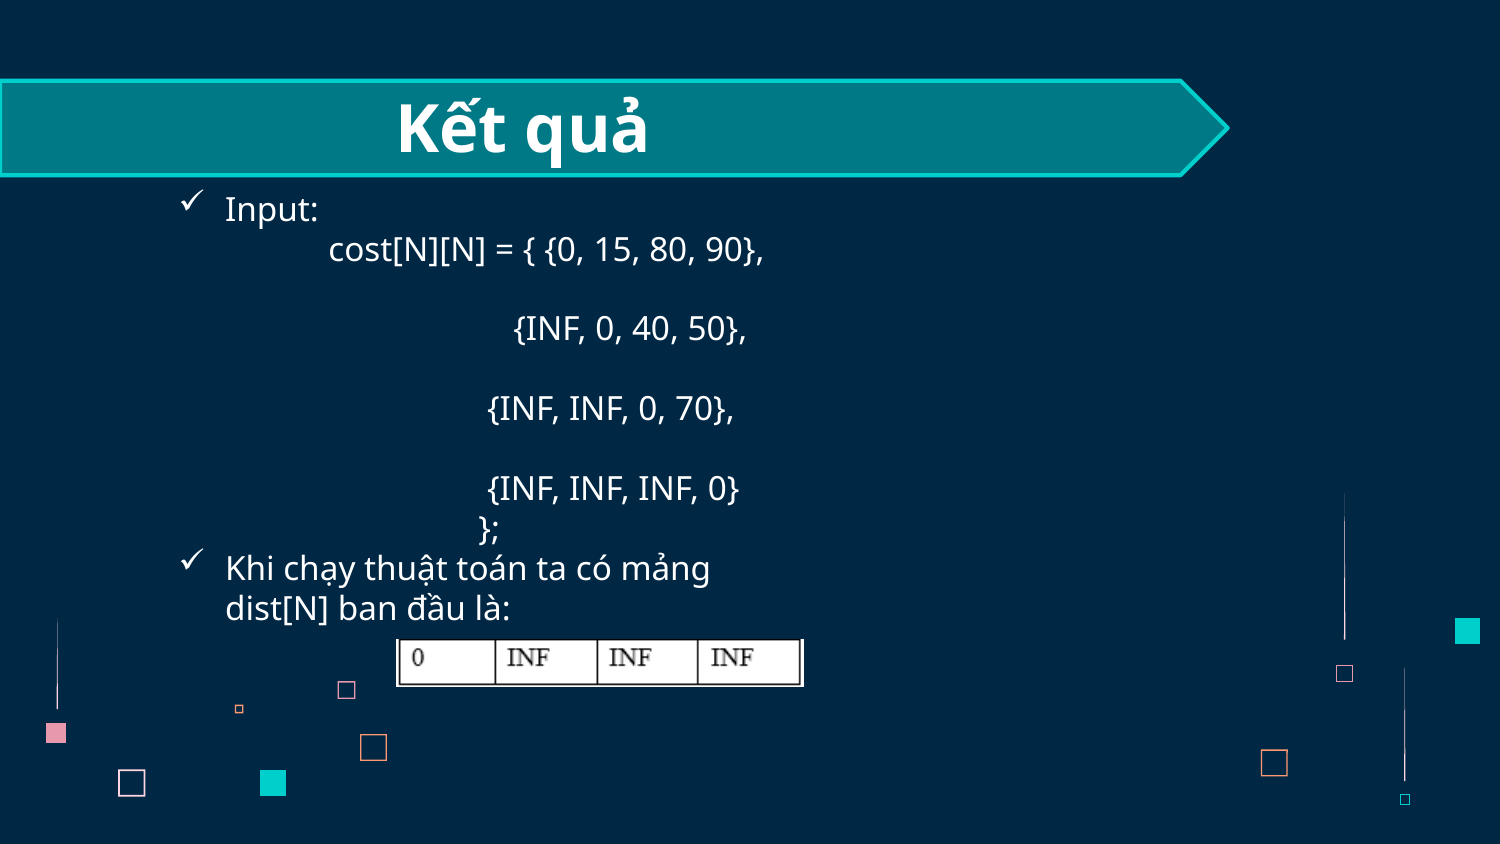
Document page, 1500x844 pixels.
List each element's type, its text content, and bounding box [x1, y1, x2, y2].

picture [396, 639, 804, 687]
text_box [0, 78, 1230, 178]
text_box Input: cost[N][N] = { {0, 15, 80, 90}, {INF, 0, 40, 50}, {INF, INF, 0, 70}, {INF, INF, INF, 0} }; Khi chạy thuật toán ta có mảng dist[N] ban đầu là: [163, 180, 827, 635]
text_box Kết quả [380, 80, 848, 181]
